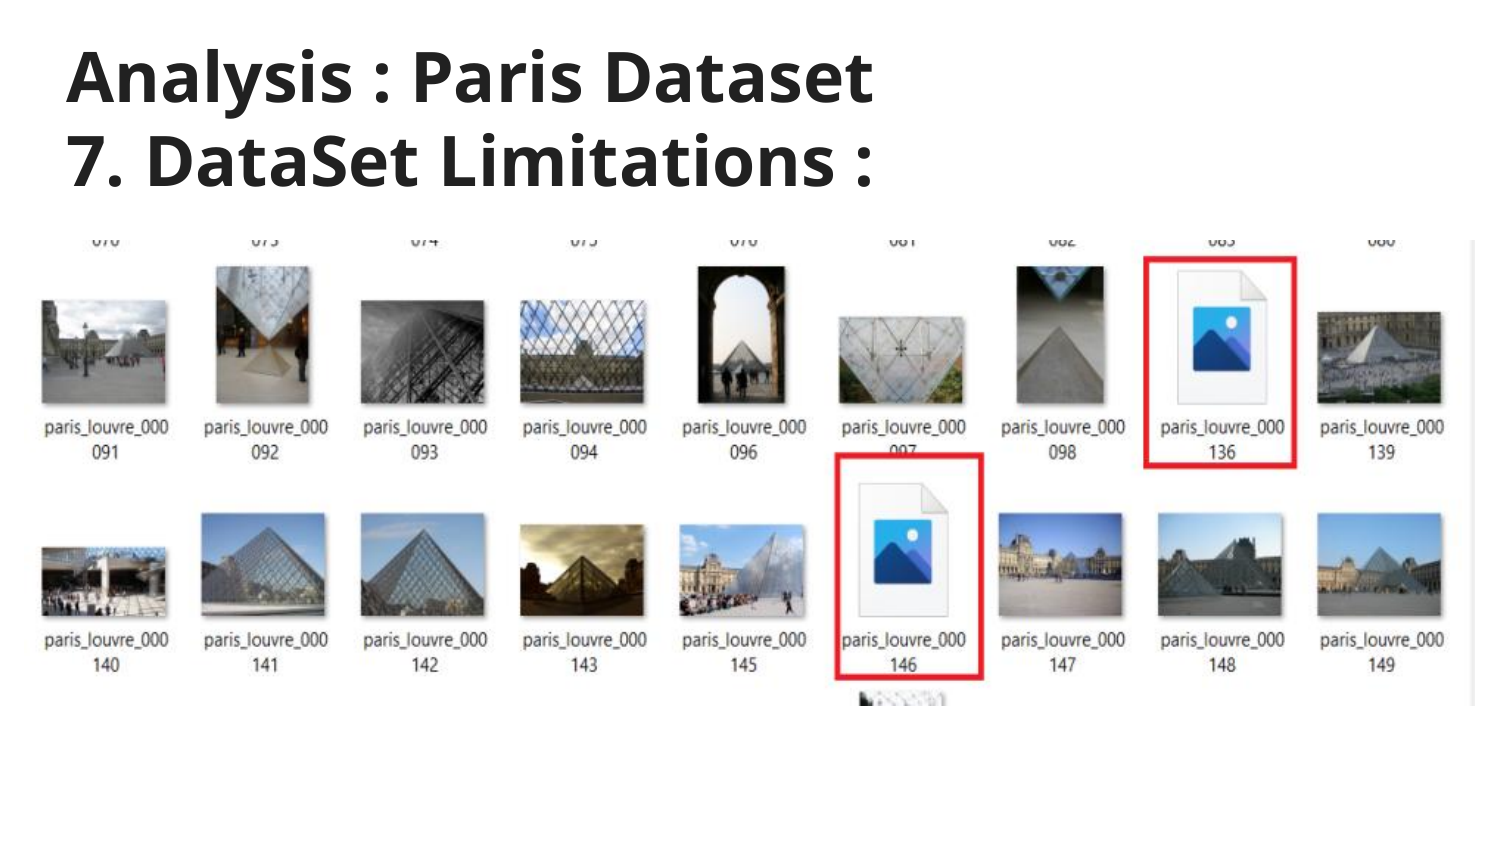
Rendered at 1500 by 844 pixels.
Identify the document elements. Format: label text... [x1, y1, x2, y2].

title Analysis : Paris Dataset 7. DataSet Limitations : [51, 18, 1449, 216]
picture [24, 240, 1476, 707]
